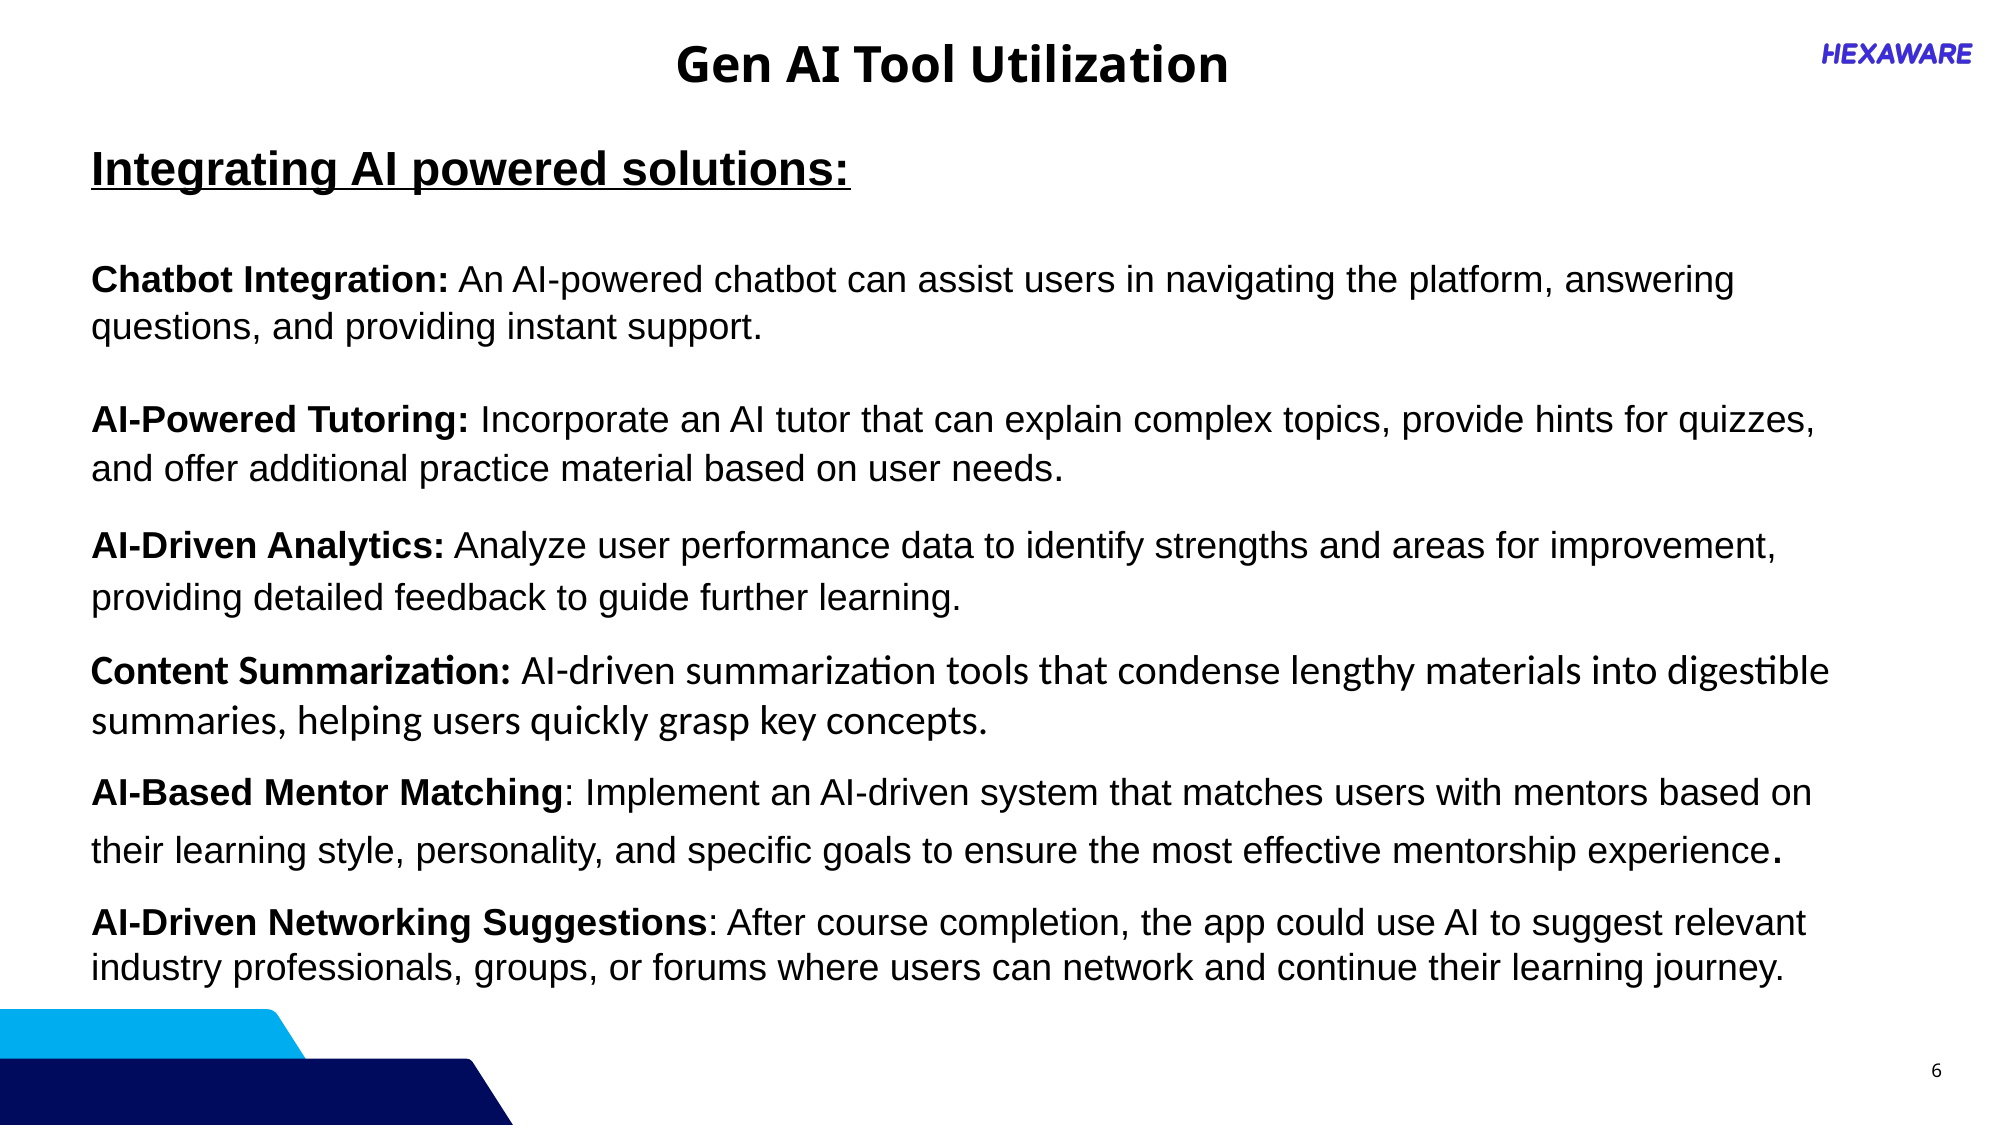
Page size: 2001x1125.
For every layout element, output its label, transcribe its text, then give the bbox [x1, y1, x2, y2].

list Gen AI Tool Utilization [282, 33, 1624, 122]
text_box Integrating AI powered solutions: Chatbot Integration: An AI-powered chatbot can assist users in navigating the platform, answering questions, and providing instant support. AI-Powered Tutoring: Incorporate an AI tutor that can explain complex topics, provide hints for quizzes, and offer additional practice material based on user needs. AI-Driven Analytics: Analyze user performance data to identify strengths and areas for improvement, providing detailed feedback to guide further learning. Content Summarization: AI-driven summarization tools that condense lengthy materials into digestible summaries, helping users quickly grasp key concepts. AI-Based Mentor Matching: Implement an AI-driven system that matches users with mentors based on their learning style, personality, and specific goals to ensure the most effective mentorship experience. AI-Driven Networking Suggestions: After course completion, the app could use AI to suggest relevant industry professionals, groups, or forums where users can network and continue their learning journey. [76, 122, 1872, 1118]
picture [1822, 43, 1973, 64]
